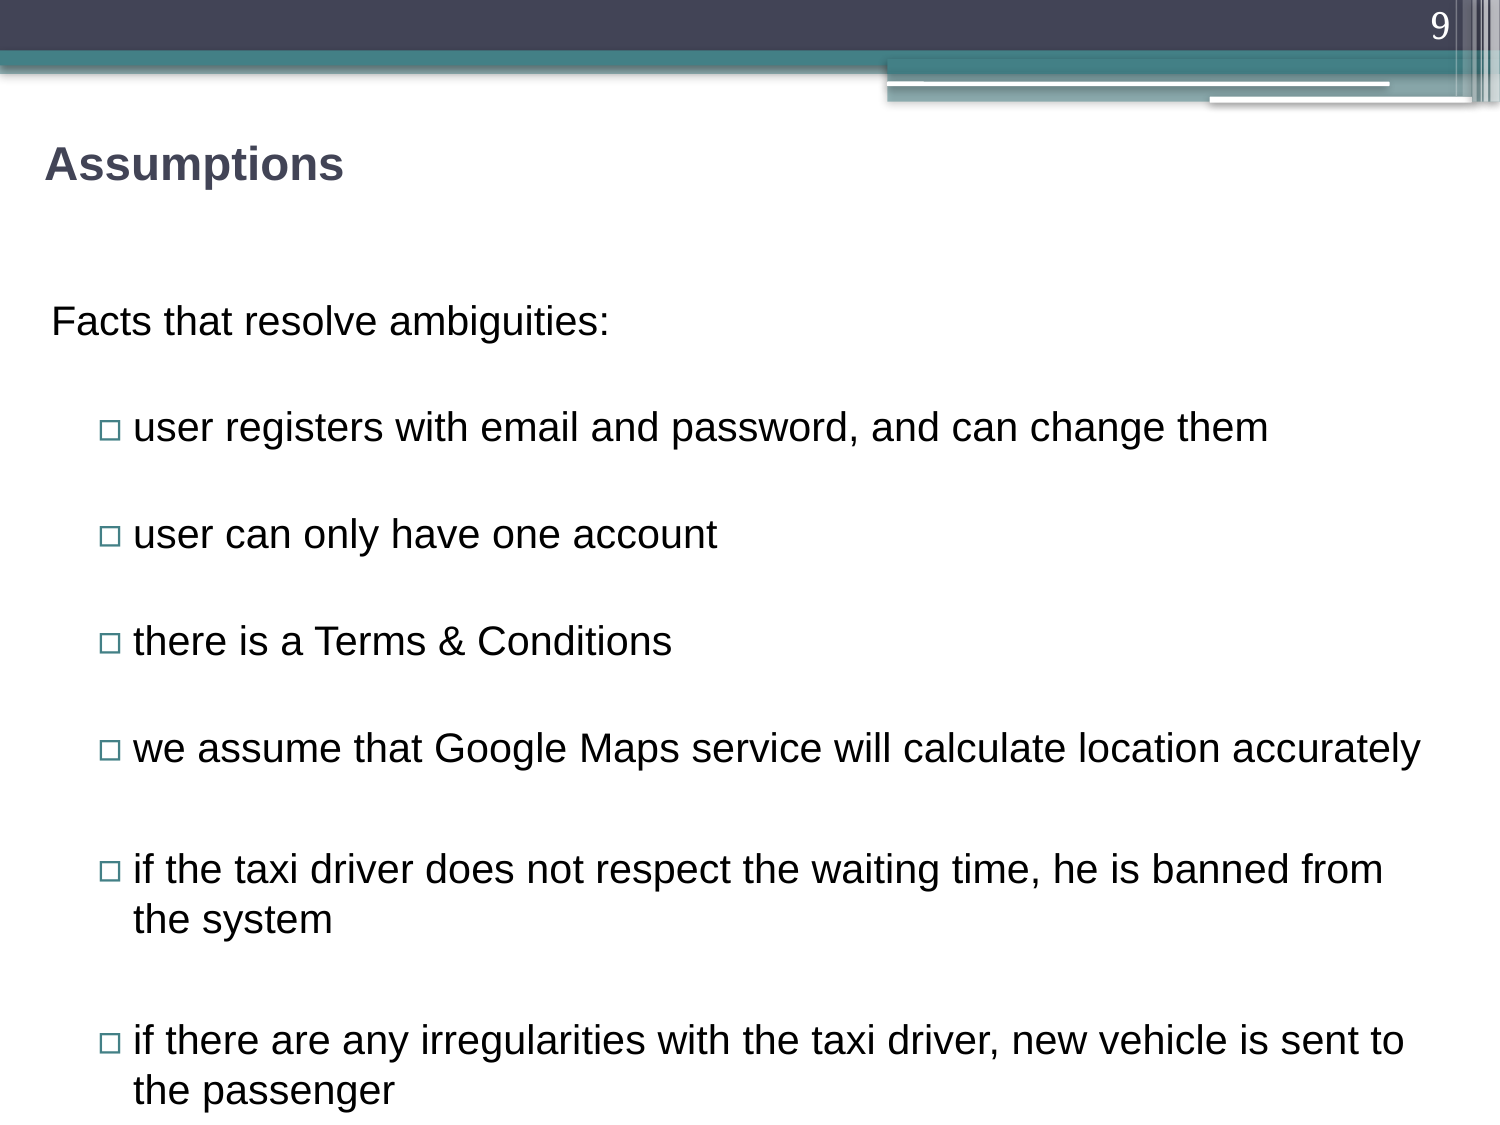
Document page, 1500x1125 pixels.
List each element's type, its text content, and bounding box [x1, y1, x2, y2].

title Assumptions [29, 125, 553, 255]
slide_number 9 [1341, 0, 1466, 61]
list Facts that resolve ambiguities: user registers with email and password, and can change them user can only have one account there is a Terms & Conditions we assume that Google Maps service will calculate location accurately if the taxi driver does not respect the waiting time, he is banned from the system if there are any irregularities with the taxi driver, new vehicle is sent to the passenger [19, 286, 1462, 1125]
